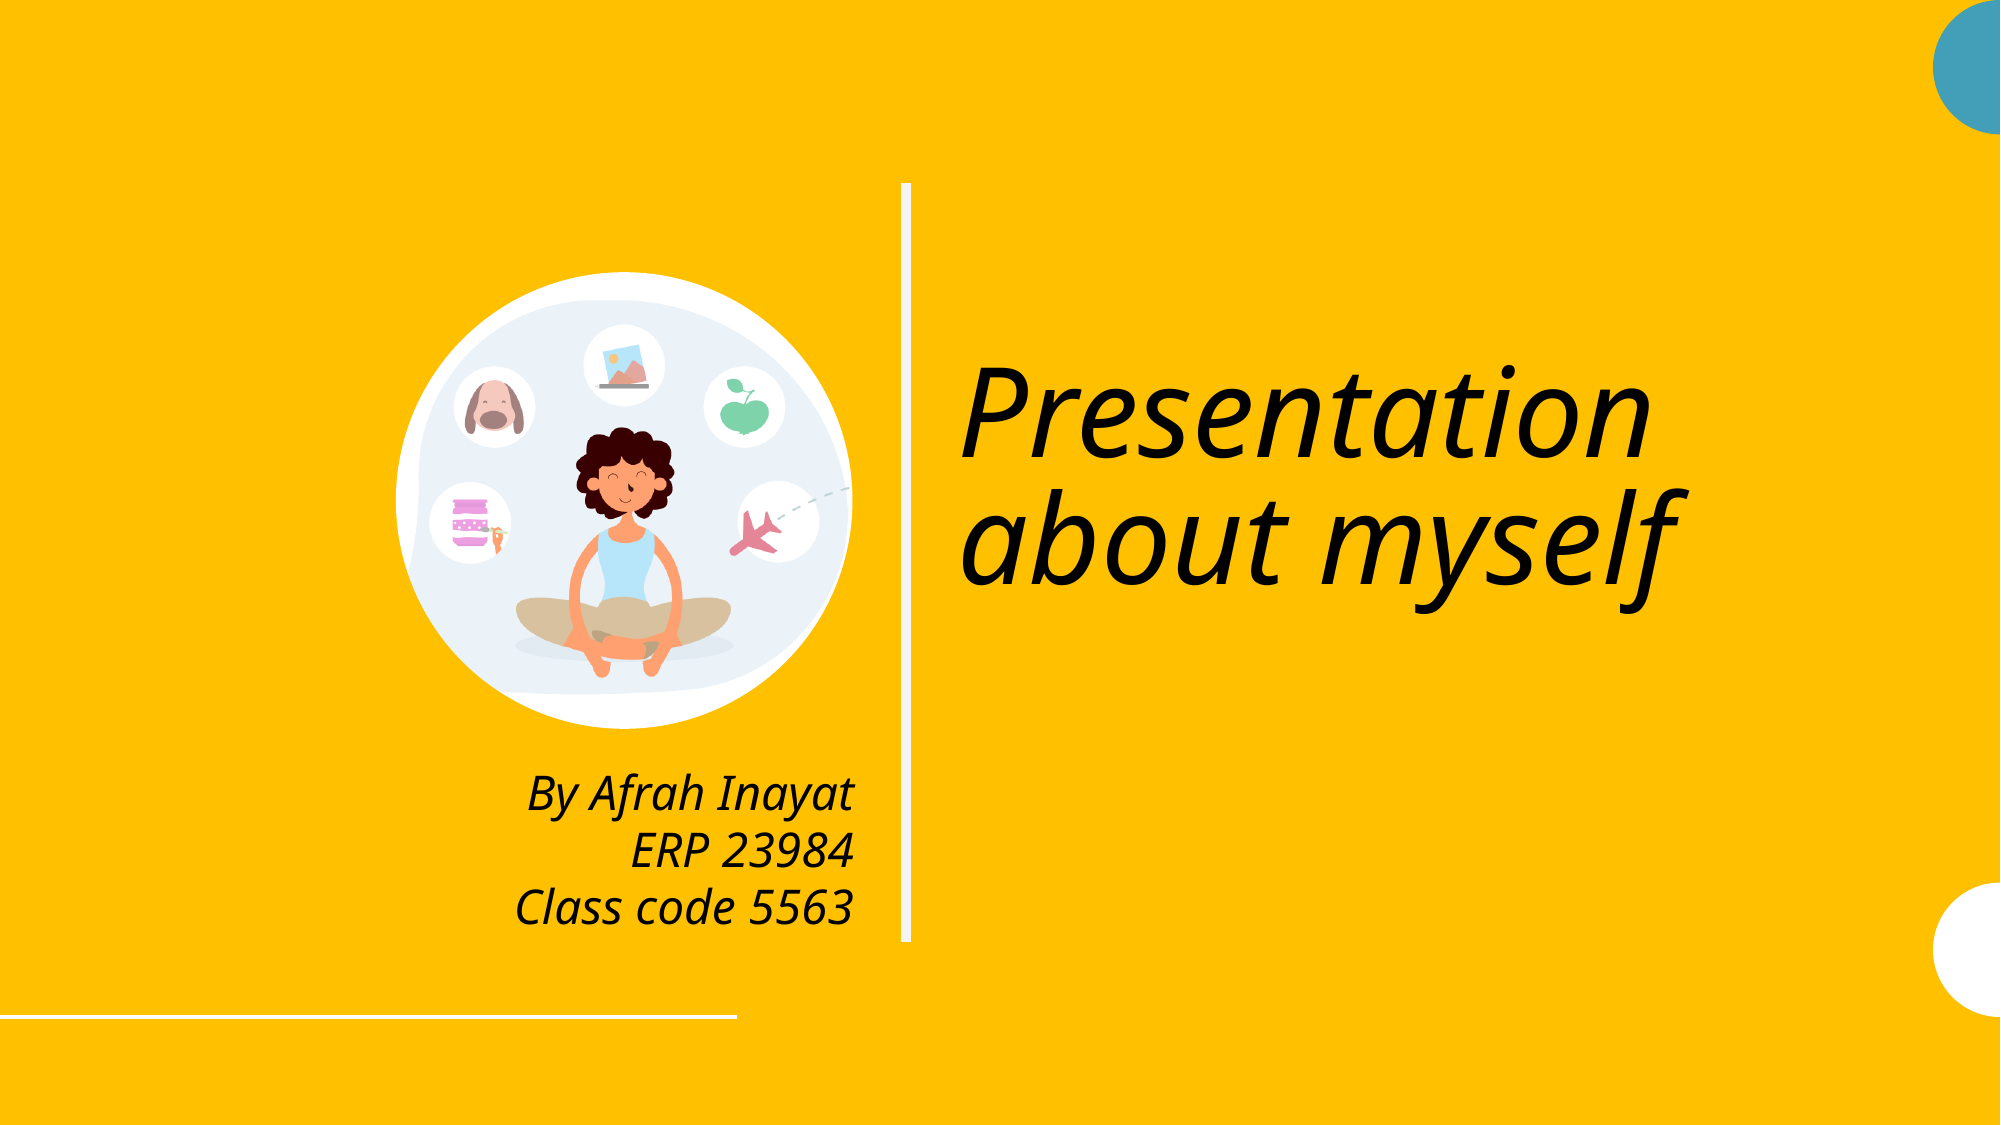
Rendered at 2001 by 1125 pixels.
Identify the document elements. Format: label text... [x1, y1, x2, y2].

title Presentation about myself [942, 207, 1873, 908]
subtitle By Afrah Inayat ERP 23984 Class code 5563 [109, 680, 870, 942]
picture [395, 272, 853, 729]
